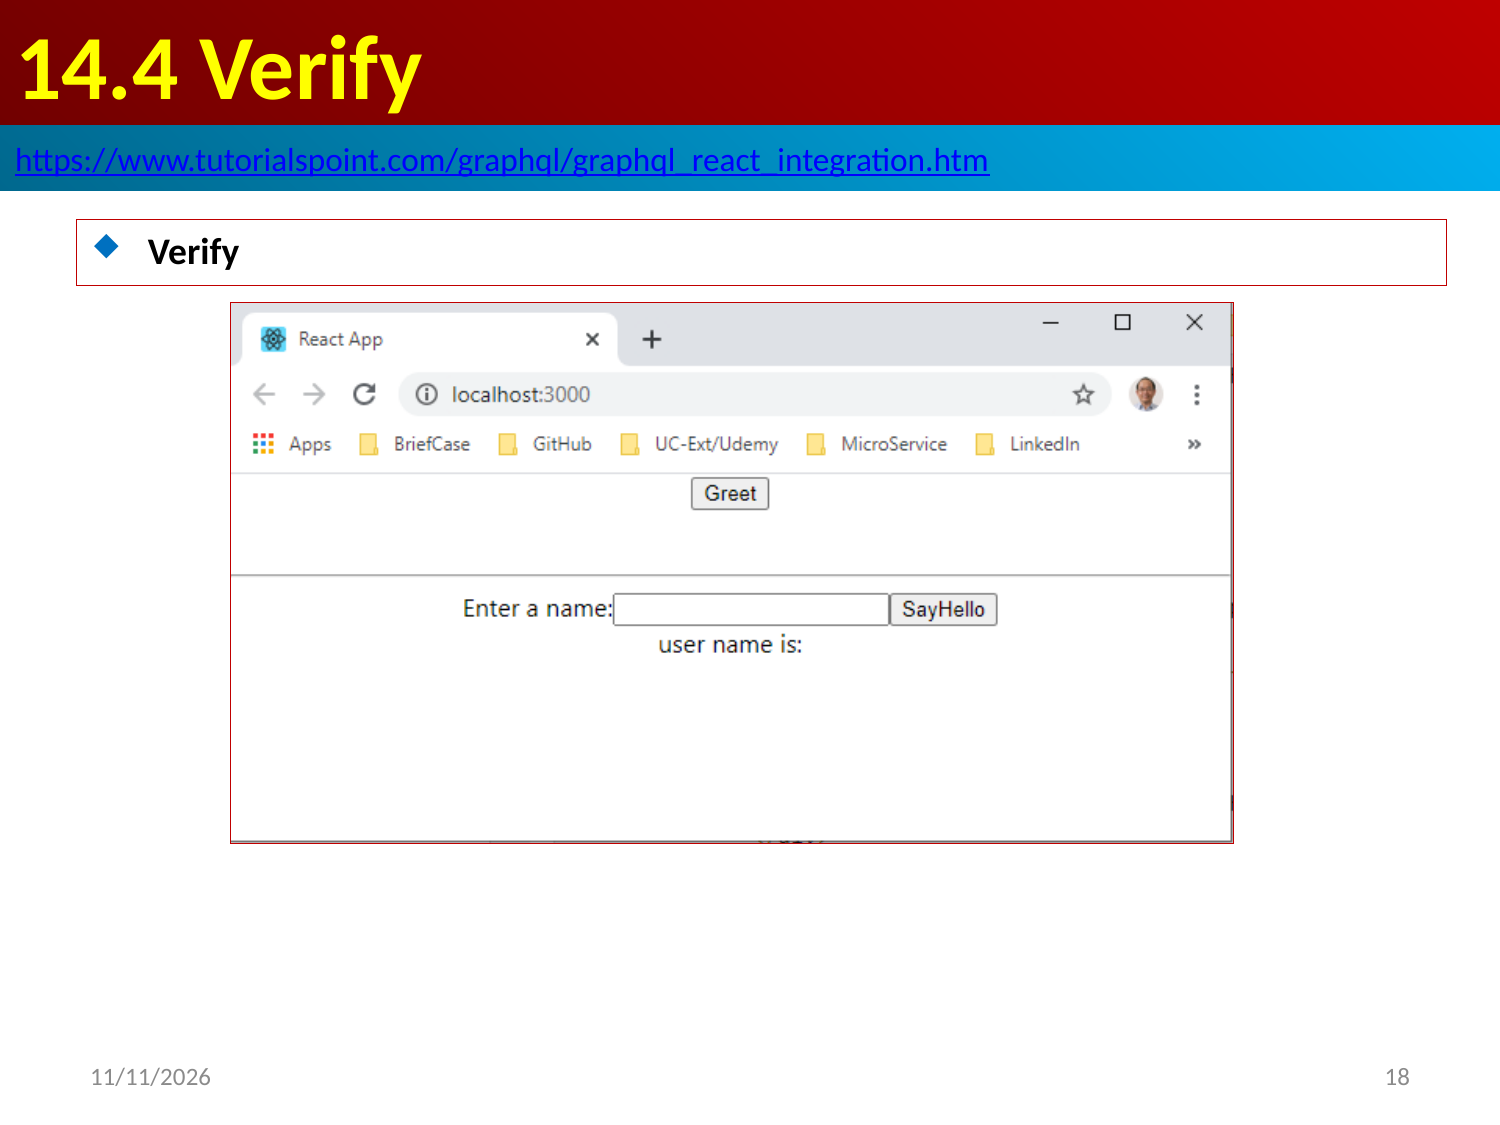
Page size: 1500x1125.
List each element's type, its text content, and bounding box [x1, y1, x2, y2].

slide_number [75, 1042, 425, 1109]
slide_number 18 [1074, 1042, 1425, 1109]
picture [229, 302, 1234, 844]
title 14.4 Verify [0, 0, 1500, 125]
subtitle Verify [76, 219, 1447, 286]
text_box https://www.tutorialspoint.com/graphql/graphql_react_integration.htm [0, 125, 1500, 191]
